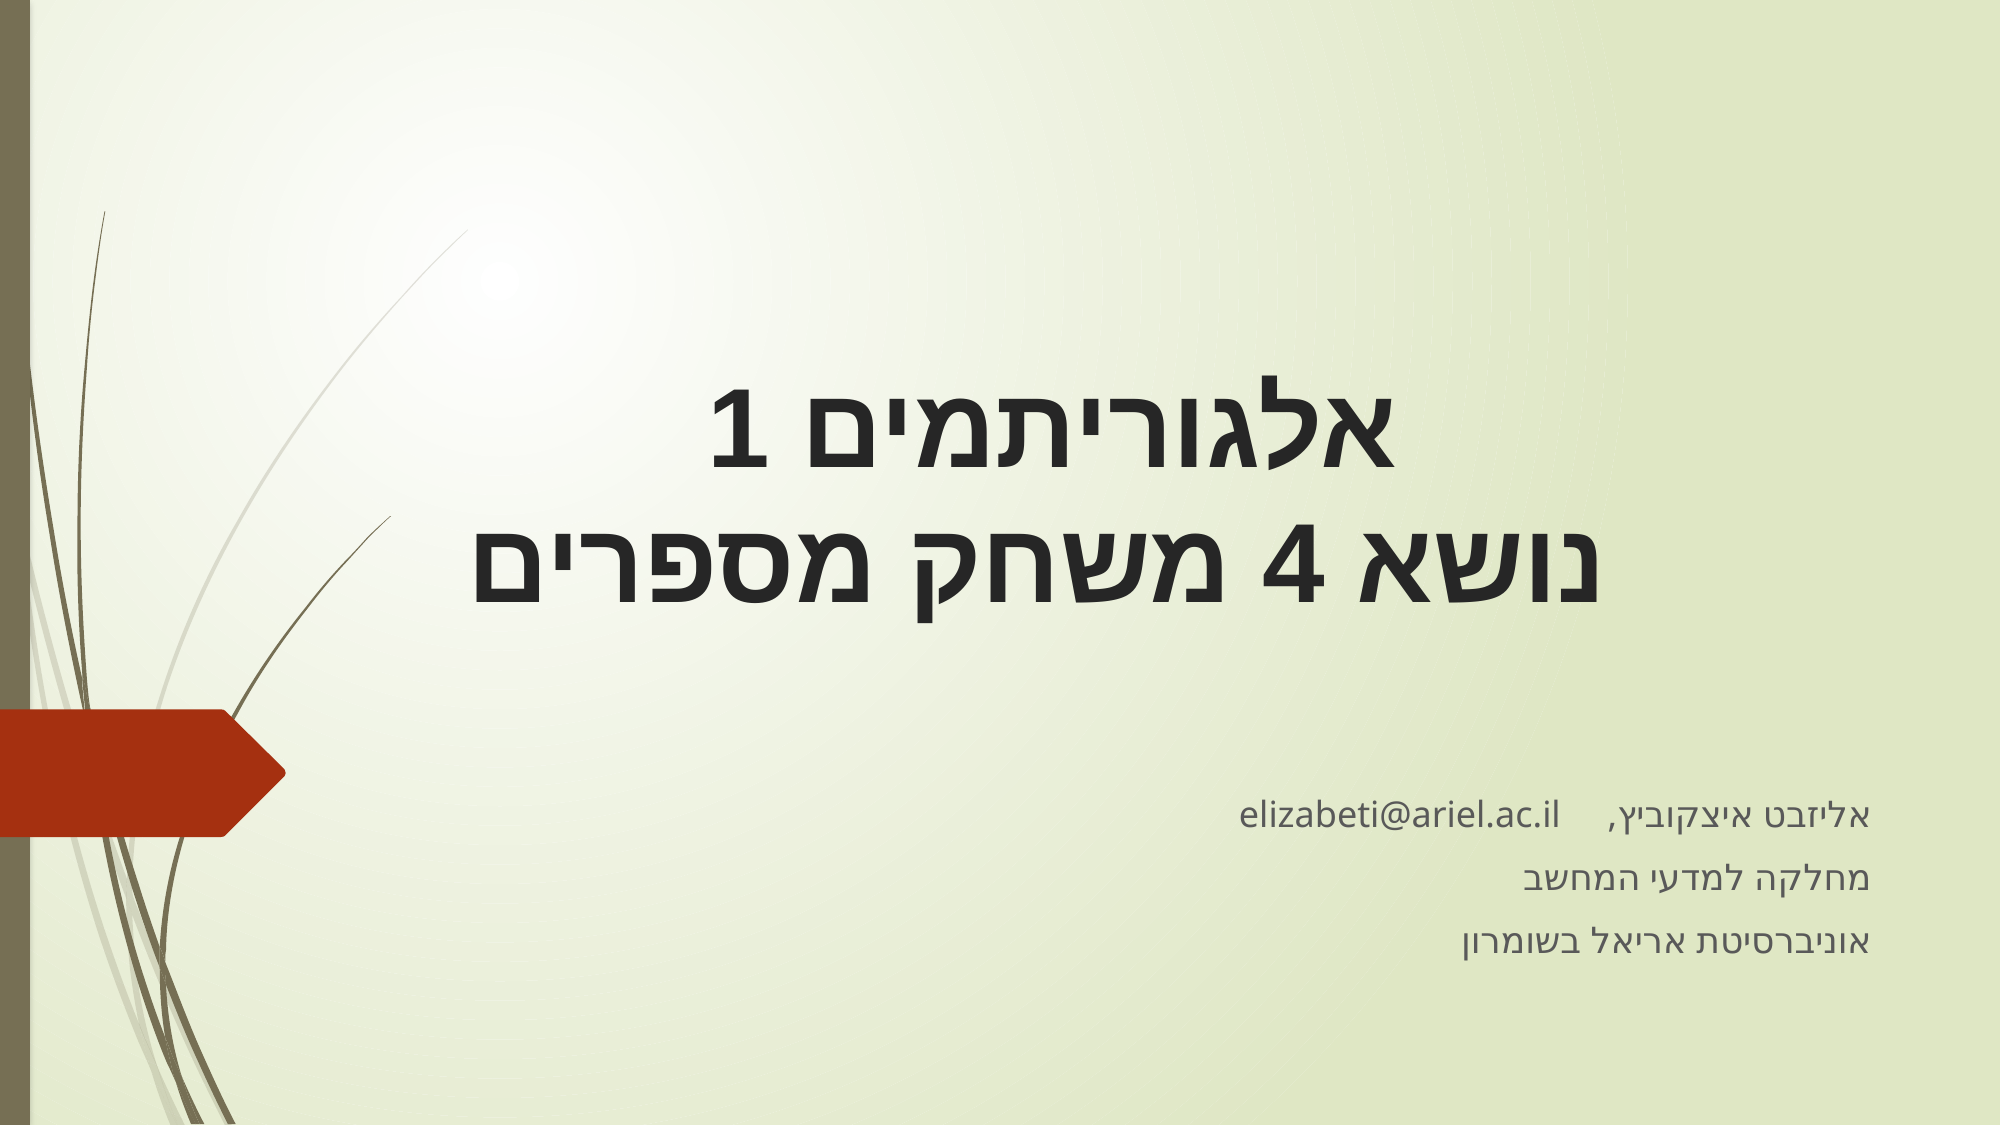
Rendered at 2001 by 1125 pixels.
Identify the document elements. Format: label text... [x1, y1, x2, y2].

subtitle אליזבט איצקוביץ, elizabeti@ariel.ac.il מחלקה למדעי המחשב אוניברסיטת אריאל בשומרון [424, 783, 1888, 969]
title אלגוריתמים 1 נושא 4 משחק מספרים [172, 154, 1901, 633]
